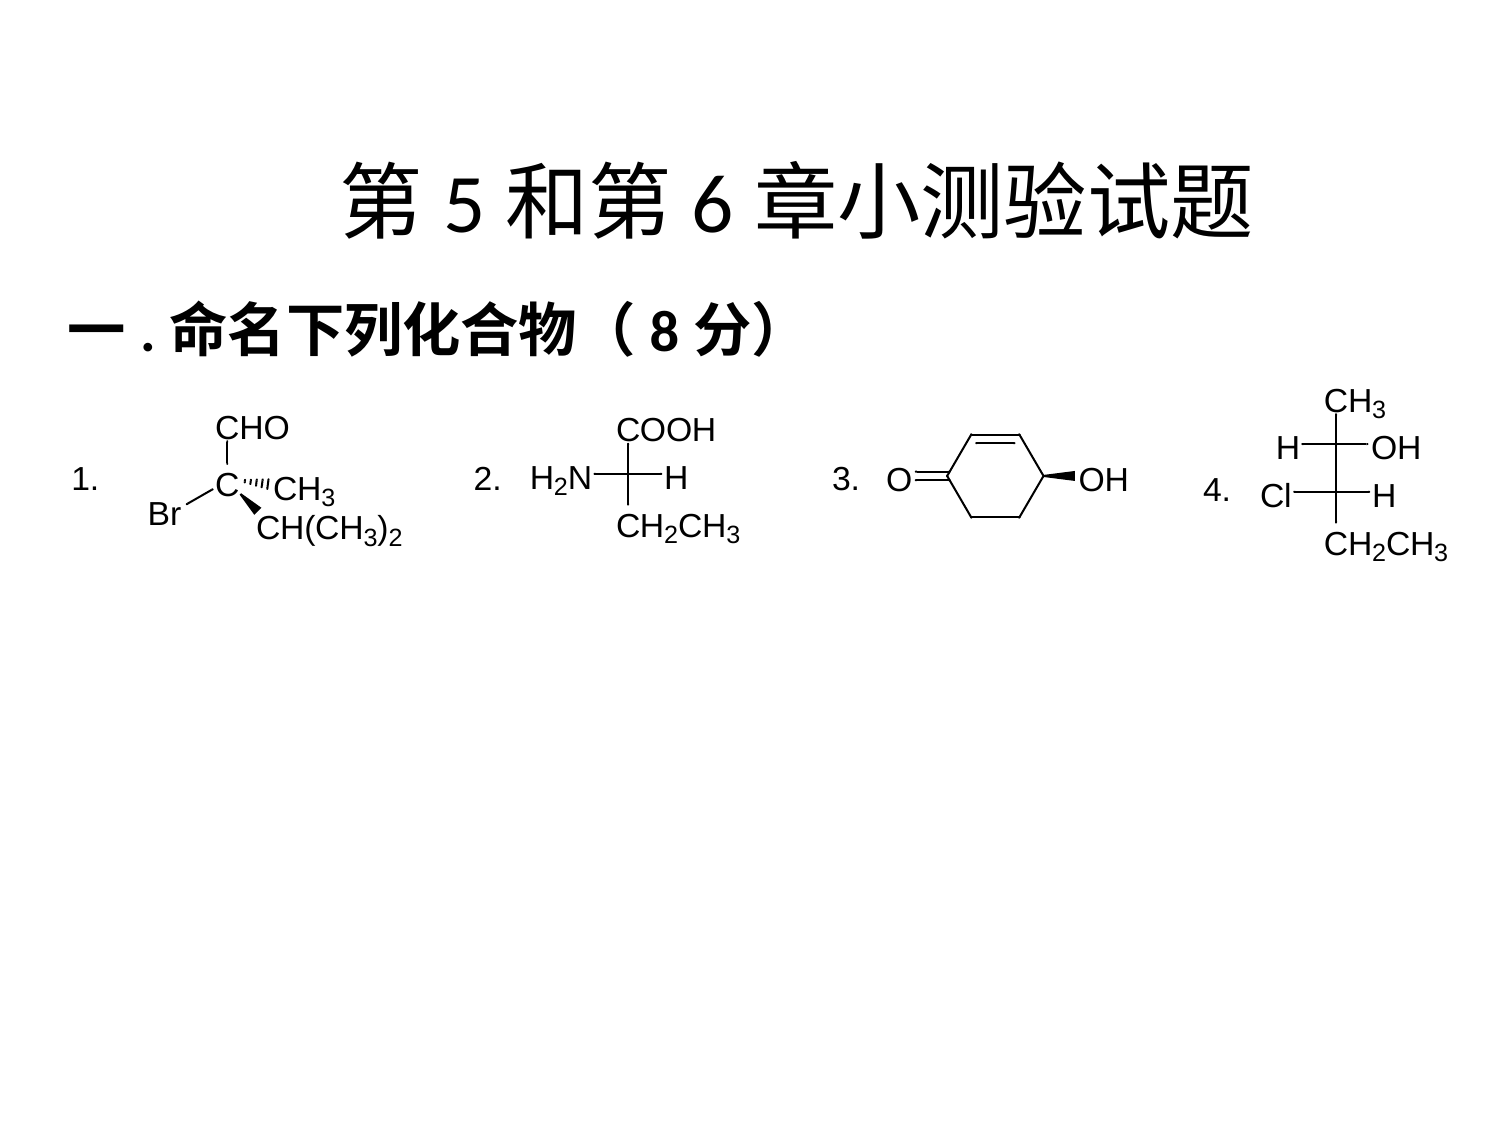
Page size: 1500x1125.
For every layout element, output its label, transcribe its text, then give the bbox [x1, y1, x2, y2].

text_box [64, 385, 1462, 575]
title 第5和第6章小测验试题 [159, 78, 1435, 320]
text_box 一.命名下列化合物（8分） [53, 285, 825, 371]
